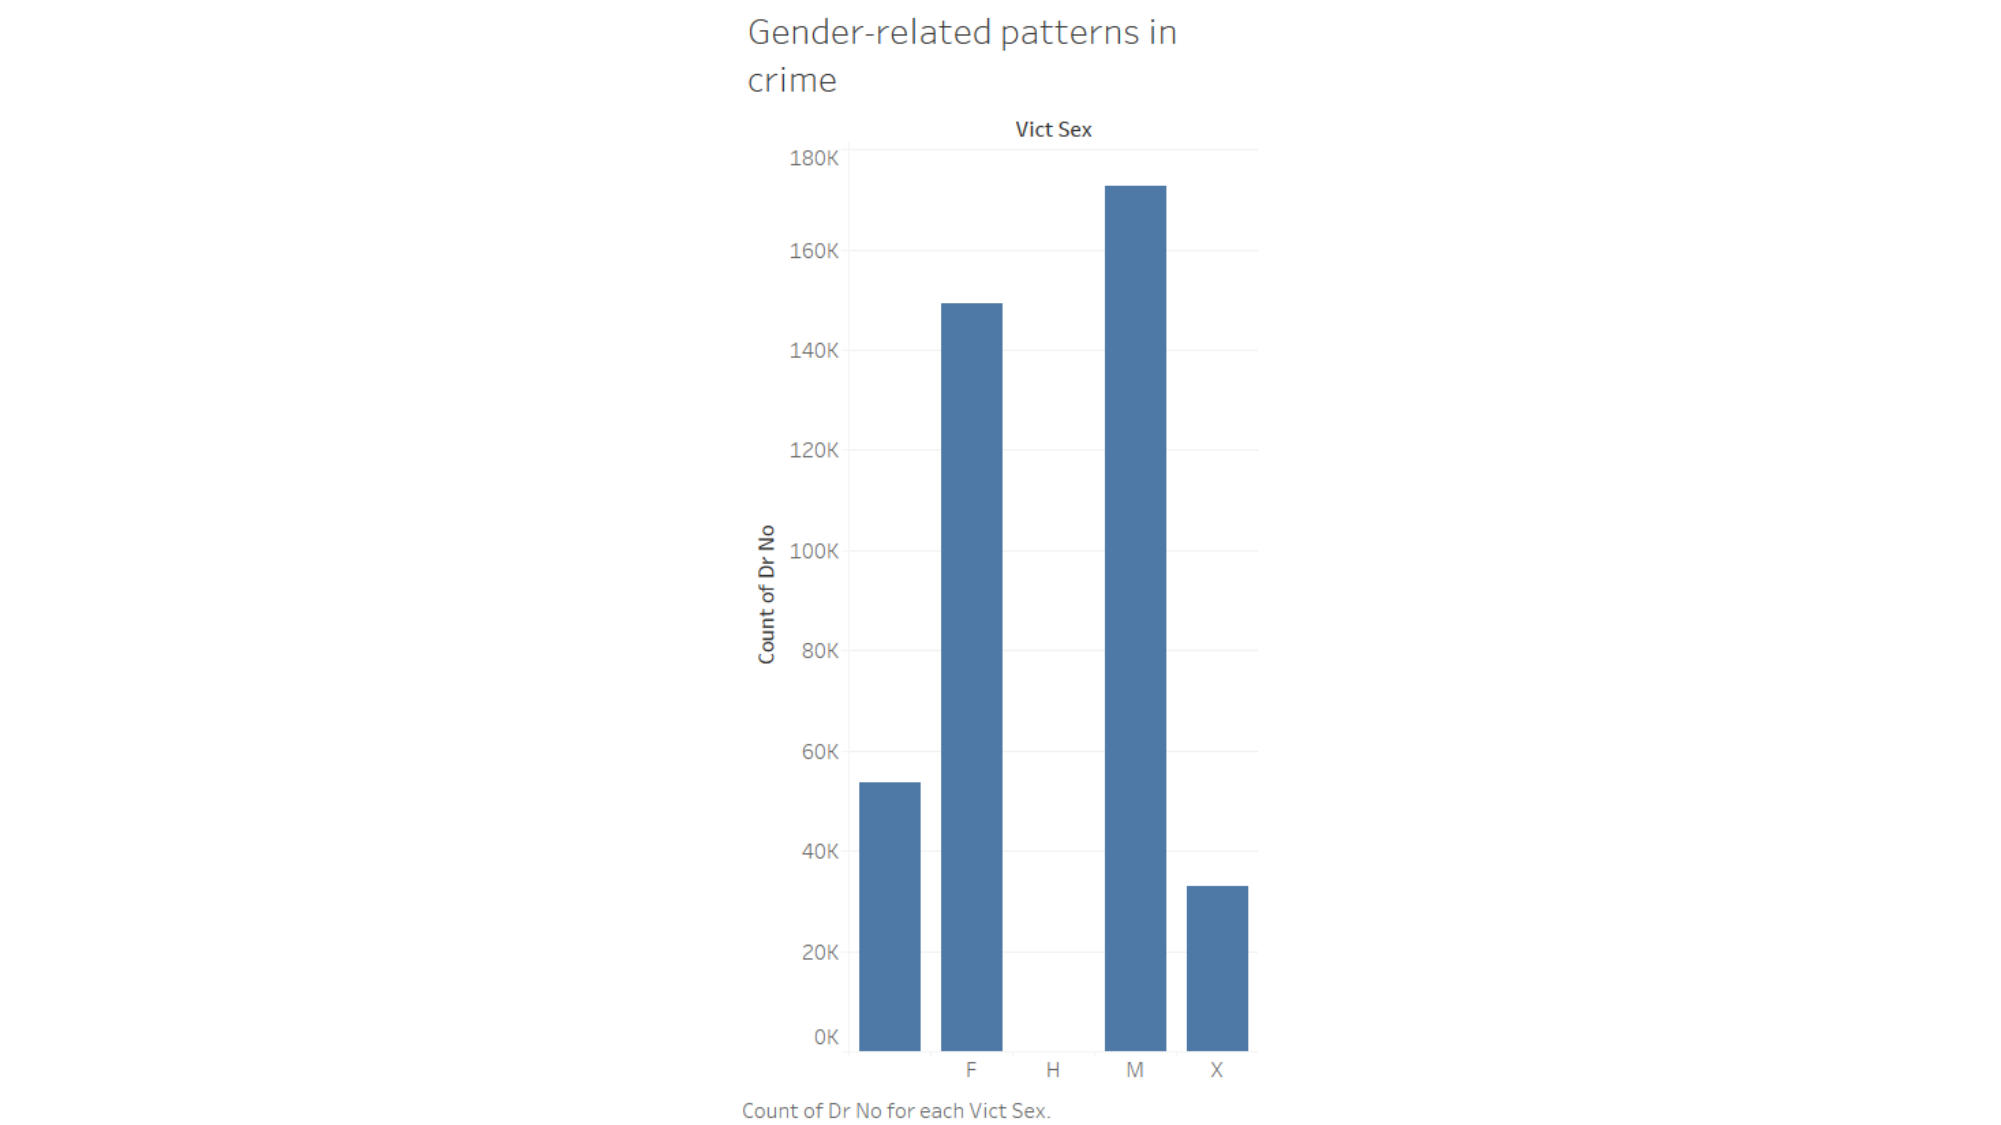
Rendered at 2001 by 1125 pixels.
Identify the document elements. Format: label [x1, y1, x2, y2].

picture [742, 0, 1258, 1125]
